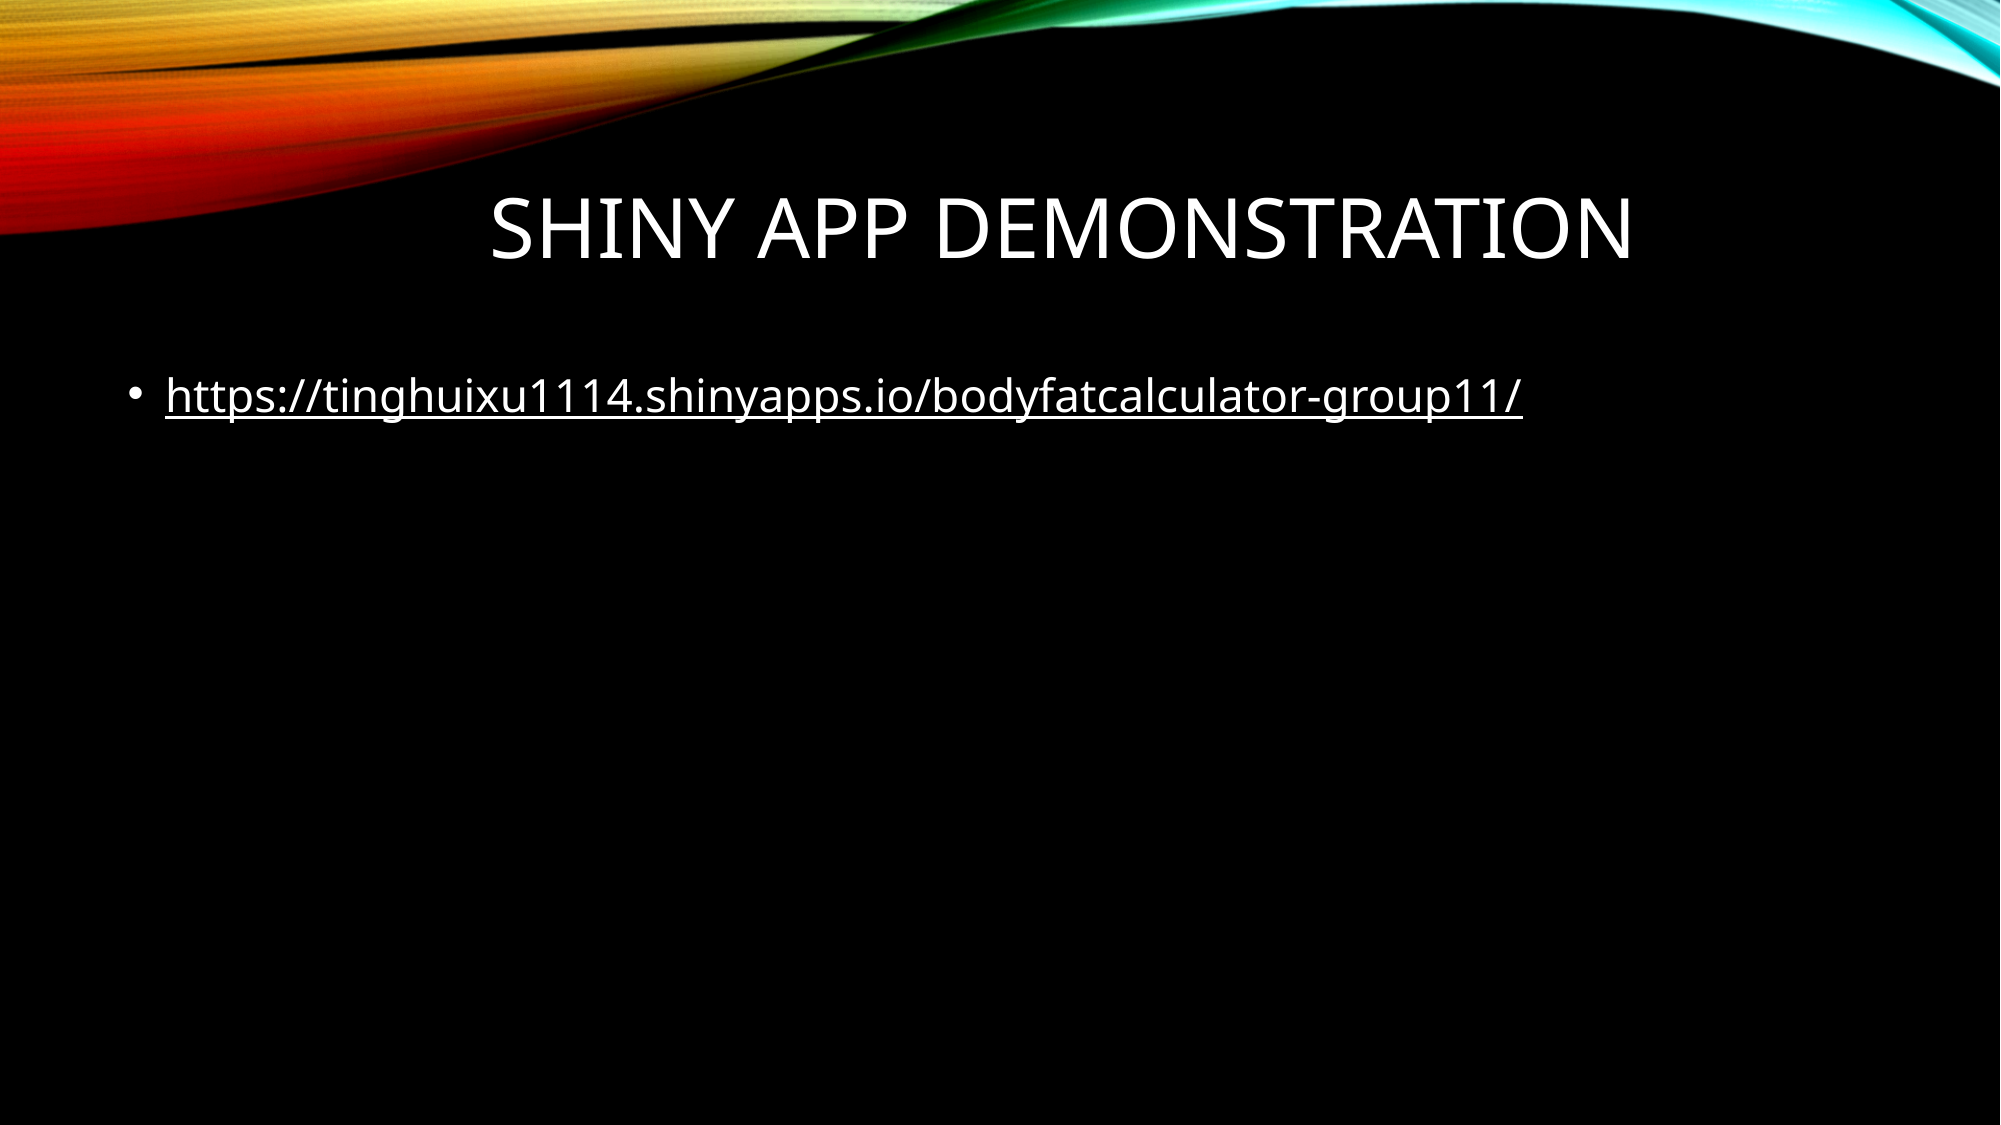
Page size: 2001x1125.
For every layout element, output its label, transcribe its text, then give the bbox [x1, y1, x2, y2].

title Shiny app demonstration [474, 125, 1888, 338]
list https://tinghuixu1114.shinyapps.io/bodyfatcalculator-group11/ [112, 360, 1888, 1021]
picture [0, 0, 2000, 237]
